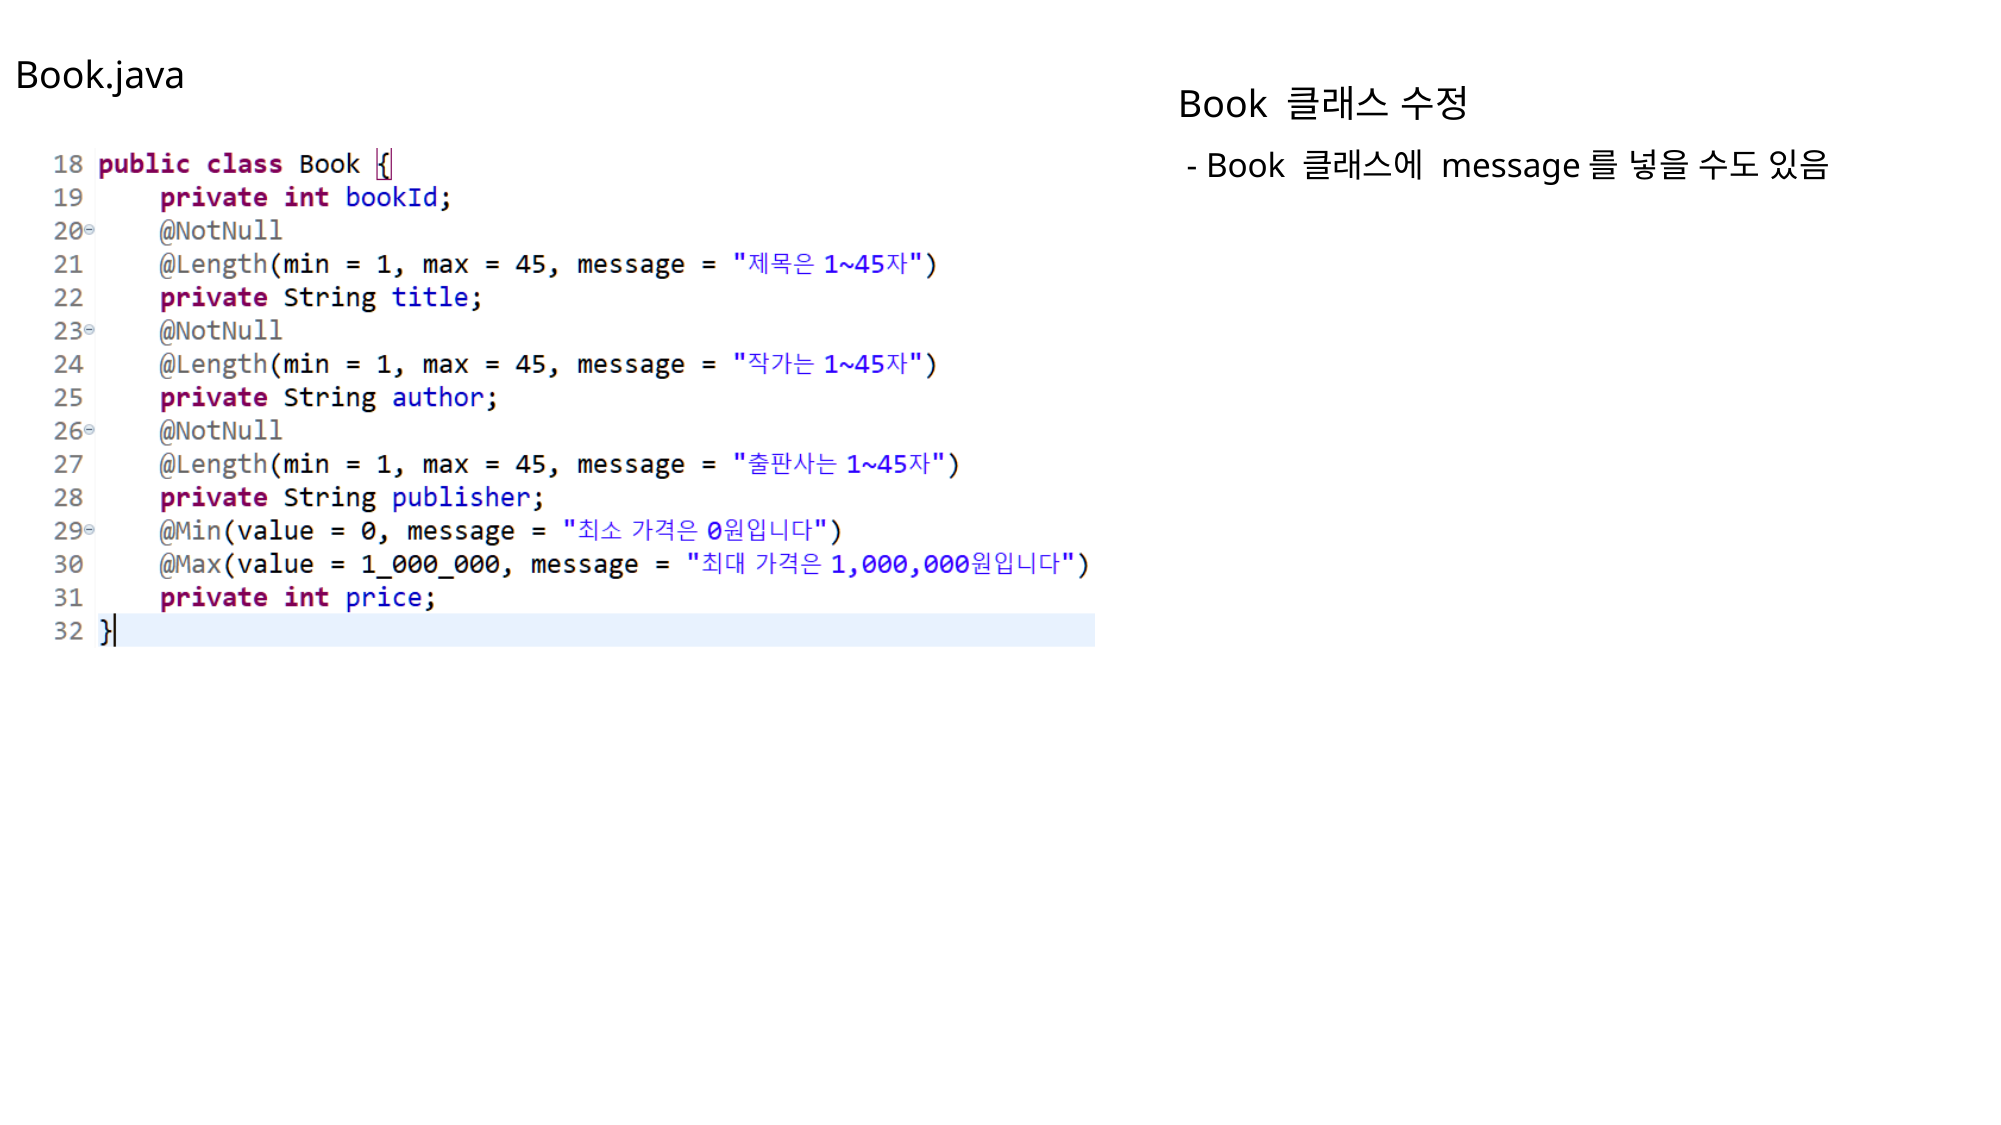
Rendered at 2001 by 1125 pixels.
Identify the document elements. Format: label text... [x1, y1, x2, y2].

text_box Book 클래스 수정 - Book 클래스에 message를 넣을 수도 있음 [1163, 49, 2000, 192]
text_box Book.java [0, 20, 978, 103]
picture [53, 148, 1095, 648]
